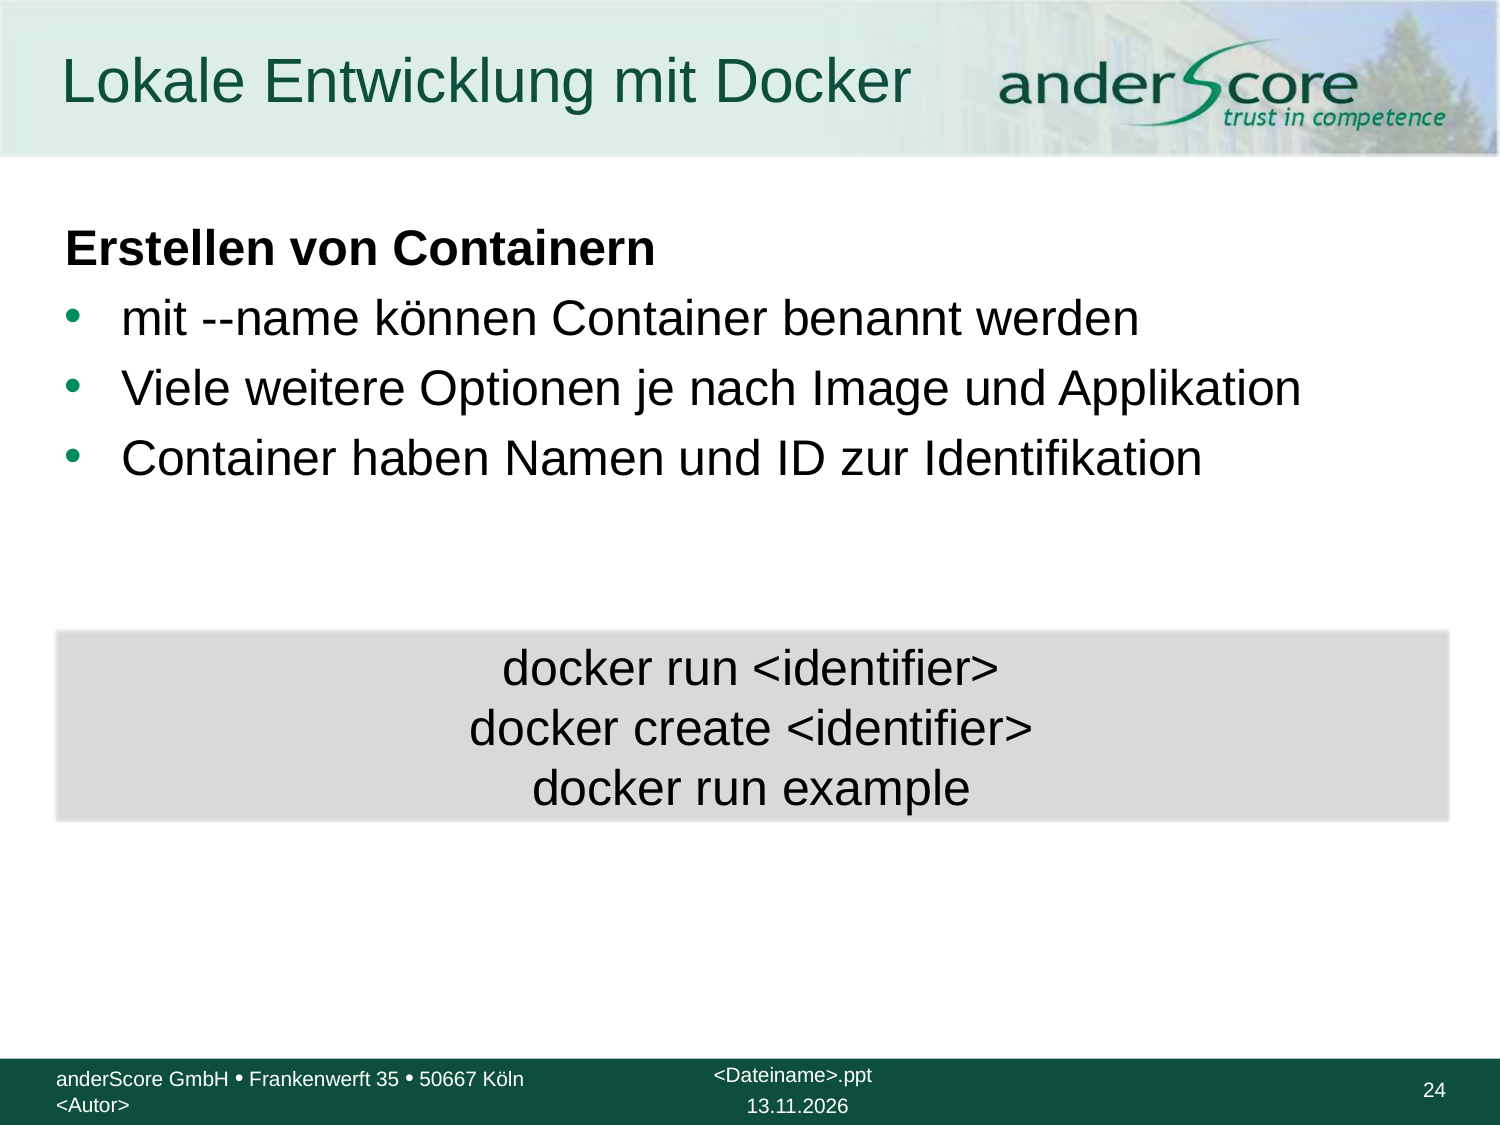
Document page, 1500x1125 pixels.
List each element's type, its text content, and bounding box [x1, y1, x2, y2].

title Lokale Entwicklung mit Docker [46, 24, 959, 141]
list Erstellen von Containern mit --name können Container benannt werden Viele weitere Optionen je nach Image und Applikation Container haben Namen und ID zur Identifikation [49, 208, 1447, 693]
picture [0, 0, 1500, 157]
text_box docker run <identifier> docker create <identifier> docker run example [55, 630, 1447, 819]
